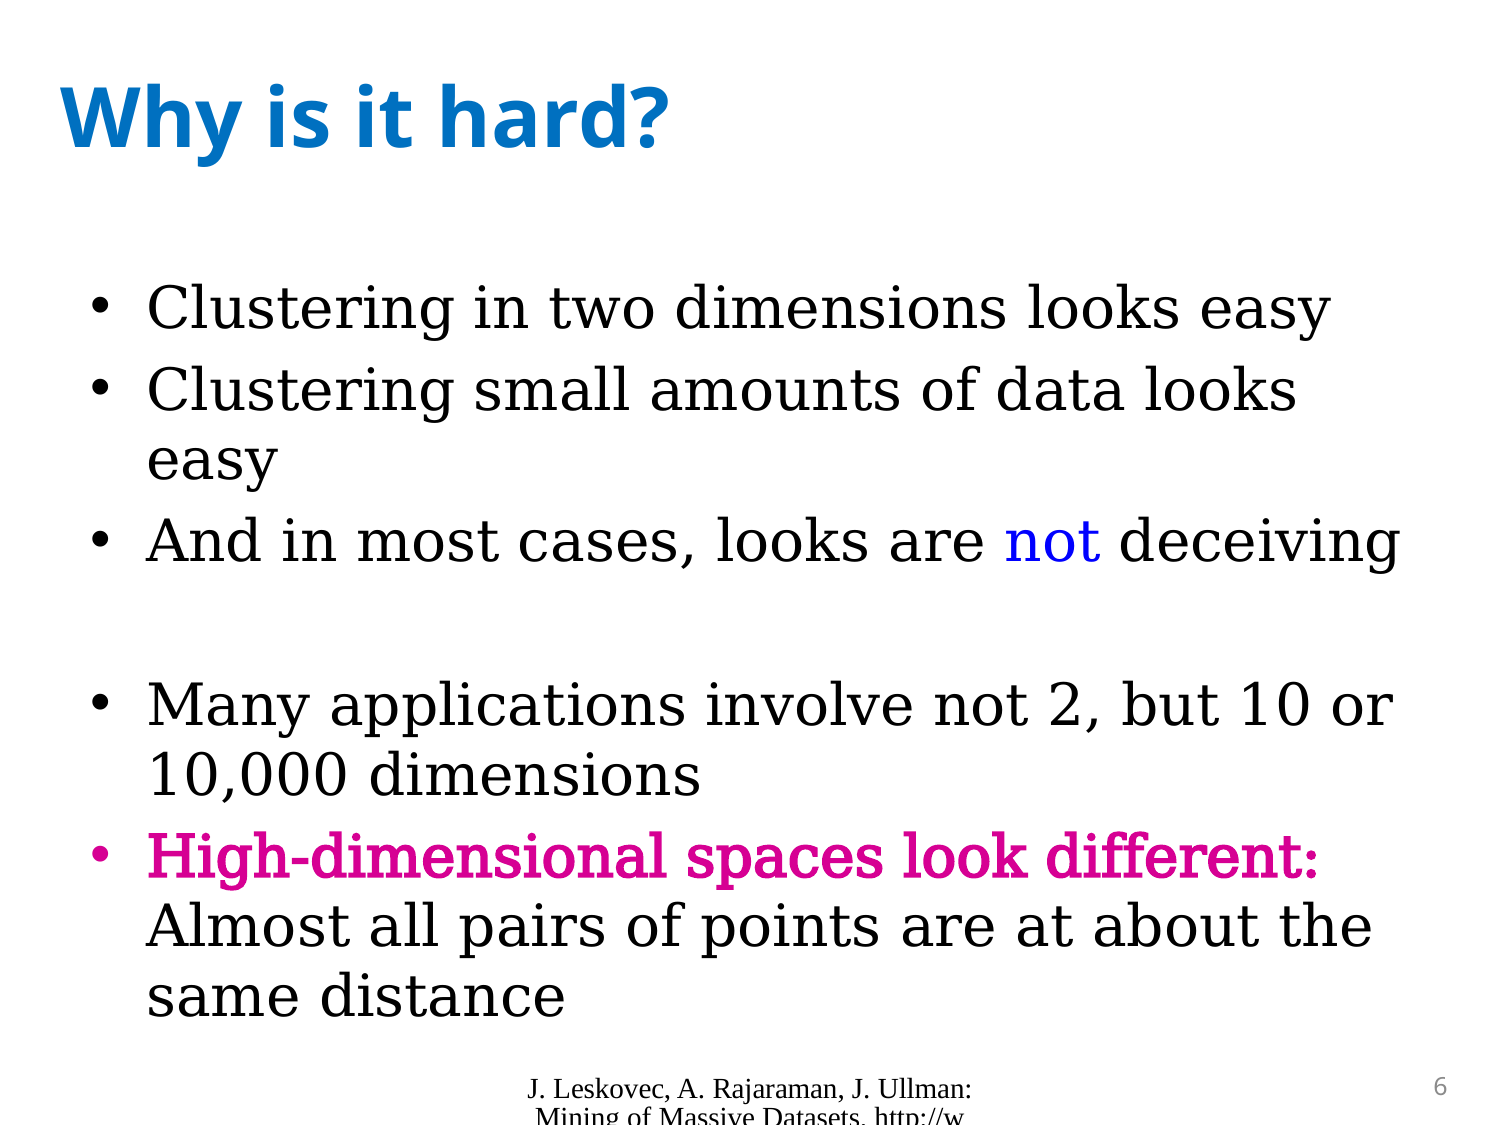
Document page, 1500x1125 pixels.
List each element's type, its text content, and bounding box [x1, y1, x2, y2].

title Why is it hard? [45, 47, 1465, 180]
footer J. Leskovec, A. Rajaraman, J. Ullman: Mining of Massive Datasets, http://www.mmds.org [512, 1057, 988, 1118]
list Clustering in two dimensions looks easy Clustering small amounts of data looks easy And in most cases, looks are not deceiving Many applications involve not 2, but 10 or 10,000 dimensions High-dimensional spaces look different: Almost all pairs of points are at about the same distance [75, 262, 1425, 1005]
slide_number 6 [1112, 1057, 1463, 1118]
